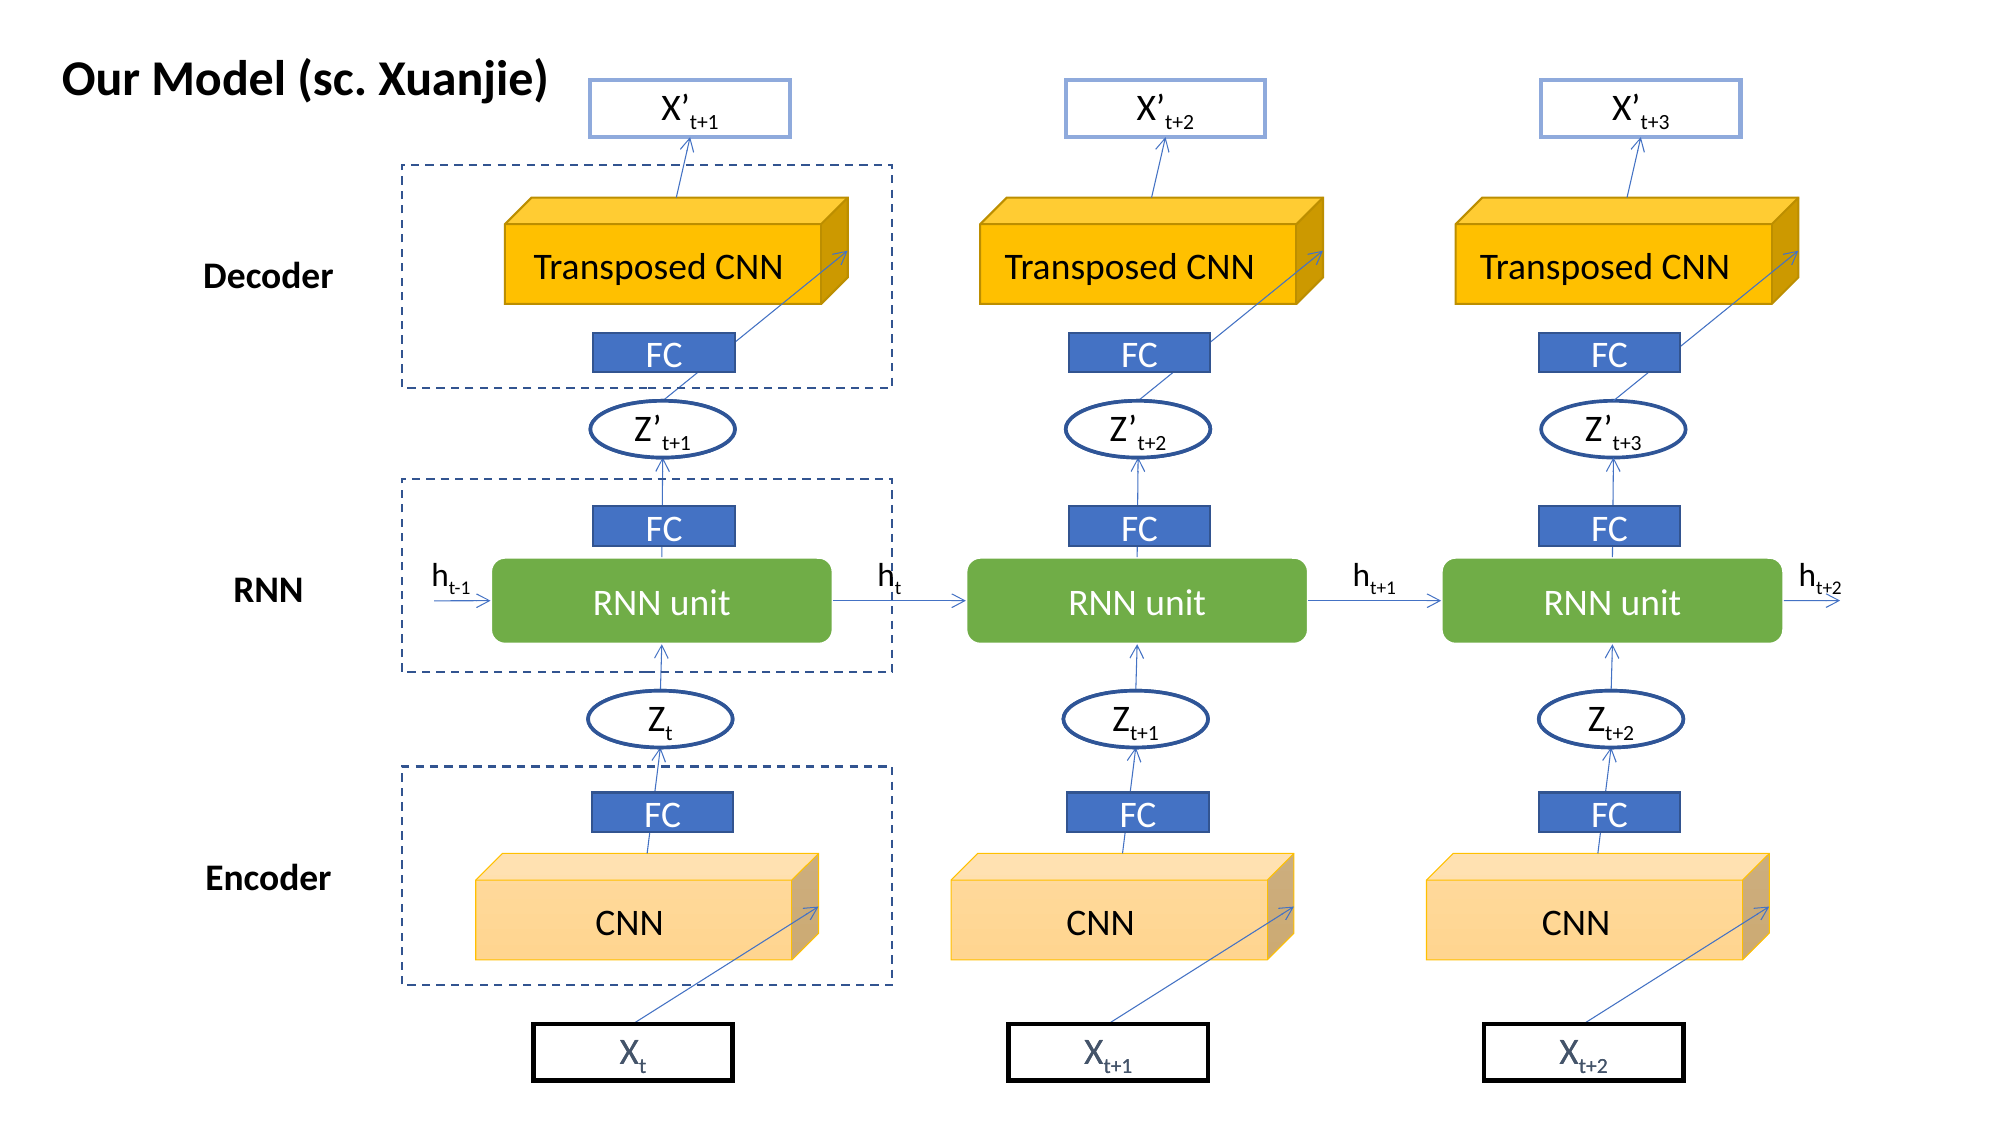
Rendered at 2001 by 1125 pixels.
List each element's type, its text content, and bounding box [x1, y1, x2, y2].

text_box CNN [950, 852, 1295, 961]
text_box FC [1538, 332, 1613, 373]
text_box Xt+1 [1008, 1023, 1209, 1082]
text_box X’t+2 [1065, 79, 1266, 138]
text_box CNN [1425, 852, 1770, 961]
text_box Zt+2 [1537, 689, 1685, 749]
text_box [401, 765, 893, 986]
text_box RNN [135, 557, 402, 617]
text_box Zt+1 [1062, 689, 1210, 749]
text_box ht+1 [1337, 601, 1427, 606]
text_box Zt [587, 689, 734, 749]
text_box [401, 478, 893, 673]
text_box ht+1 [1337, 545, 1427, 600]
text_box FC [1066, 791, 1135, 833]
text_box FC [1538, 505, 1612, 547]
text_box Transposed CNN [979, 196, 1325, 305]
text_box X’t+3 [1540, 79, 1742, 138]
text_box Z’t+3 [1540, 399, 1687, 459]
text_box Xt+2 [1483, 1023, 1684, 1082]
text_box FC [1538, 791, 1611, 833]
text_box ht-1 [416, 545, 491, 606]
text_box ht+2 [1783, 545, 1873, 606]
text_box FC [1614, 505, 1681, 547]
text_box FC [1139, 332, 1211, 373]
text_box RNN unit [1439, 555, 1786, 646]
text_box FC [1612, 791, 1681, 833]
text_box X’t+1 [589, 79, 791, 138]
text_box Z’t+2 [1064, 399, 1212, 459]
text_box [401, 164, 893, 389]
text_box Encoder [135, 845, 402, 906]
text_box ht [862, 545, 937, 600]
text_box FC [1614, 332, 1681, 373]
text_box RNN unit [964, 555, 1311, 646]
text_box Decoder [135, 243, 402, 304]
text_box Transposed CNN [1454, 196, 1800, 305]
text_box ht [862, 601, 937, 606]
text_box Z’t+1 [589, 399, 736, 459]
text_box FC [1068, 505, 1137, 547]
text_box Our Model (sc. Xuanjie) [47, 37, 566, 113]
text_box Xt [532, 1023, 734, 1082]
text_box FC [1068, 332, 1138, 373]
text_box FC [1136, 791, 1210, 833]
text_box FC [1139, 505, 1211, 547]
